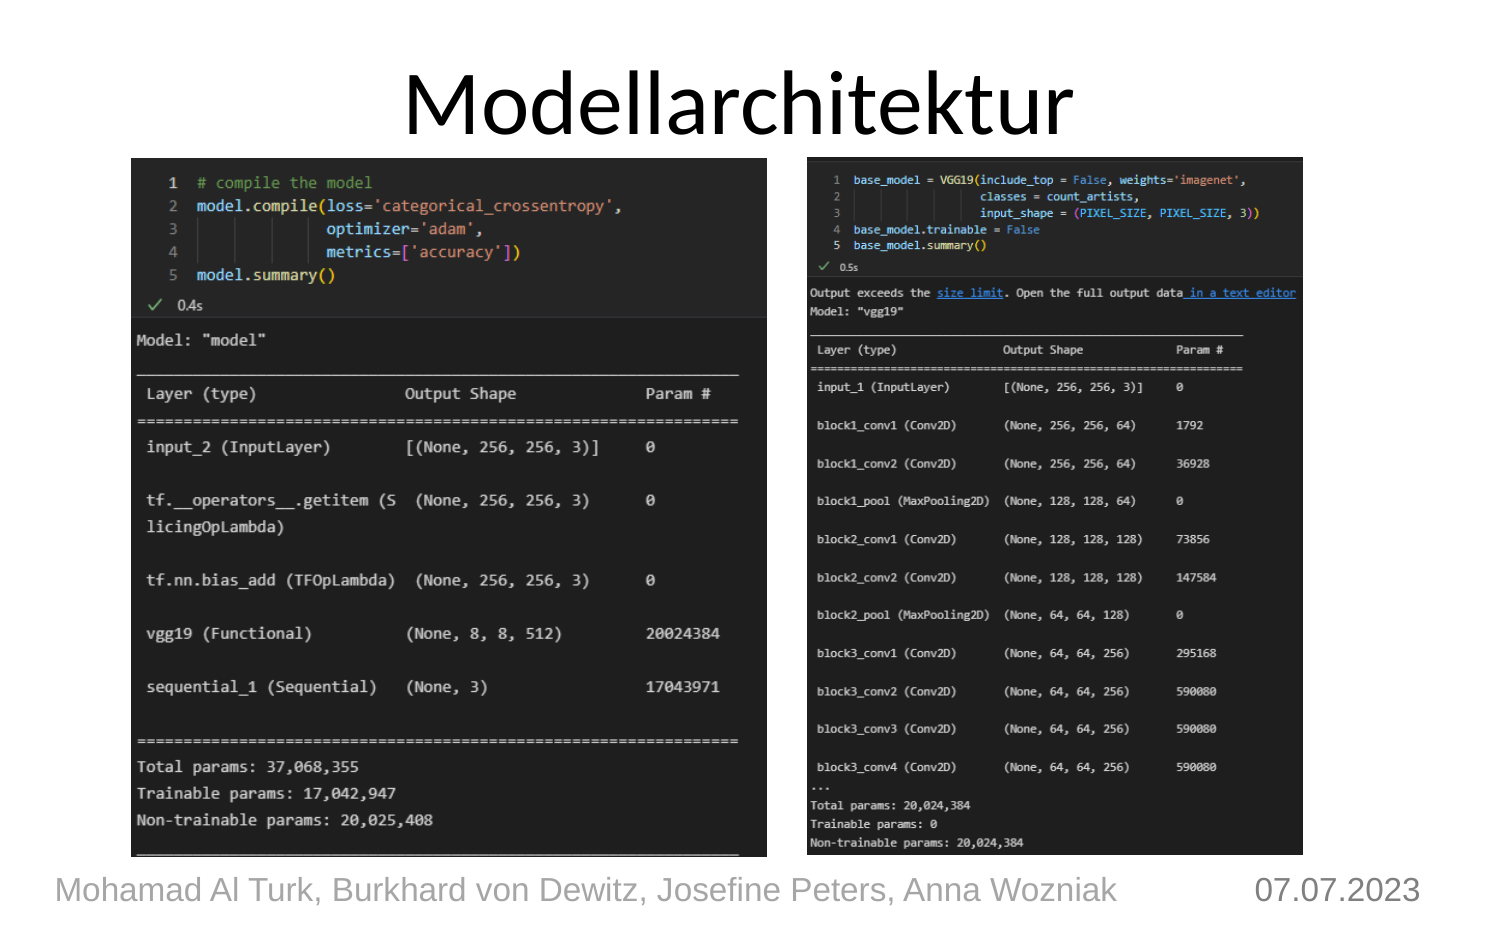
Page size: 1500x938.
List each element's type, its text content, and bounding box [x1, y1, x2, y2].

text_box Mohamad Al Turk, Burkhard von Dewitz, Josefine Peters, Anna Wozniak 07.07.2023 [39, 860, 1461, 938]
picture [807, 157, 1303, 855]
picture [130, 158, 767, 857]
text_box Modellarchitektur [112, 0, 1388, 209]
